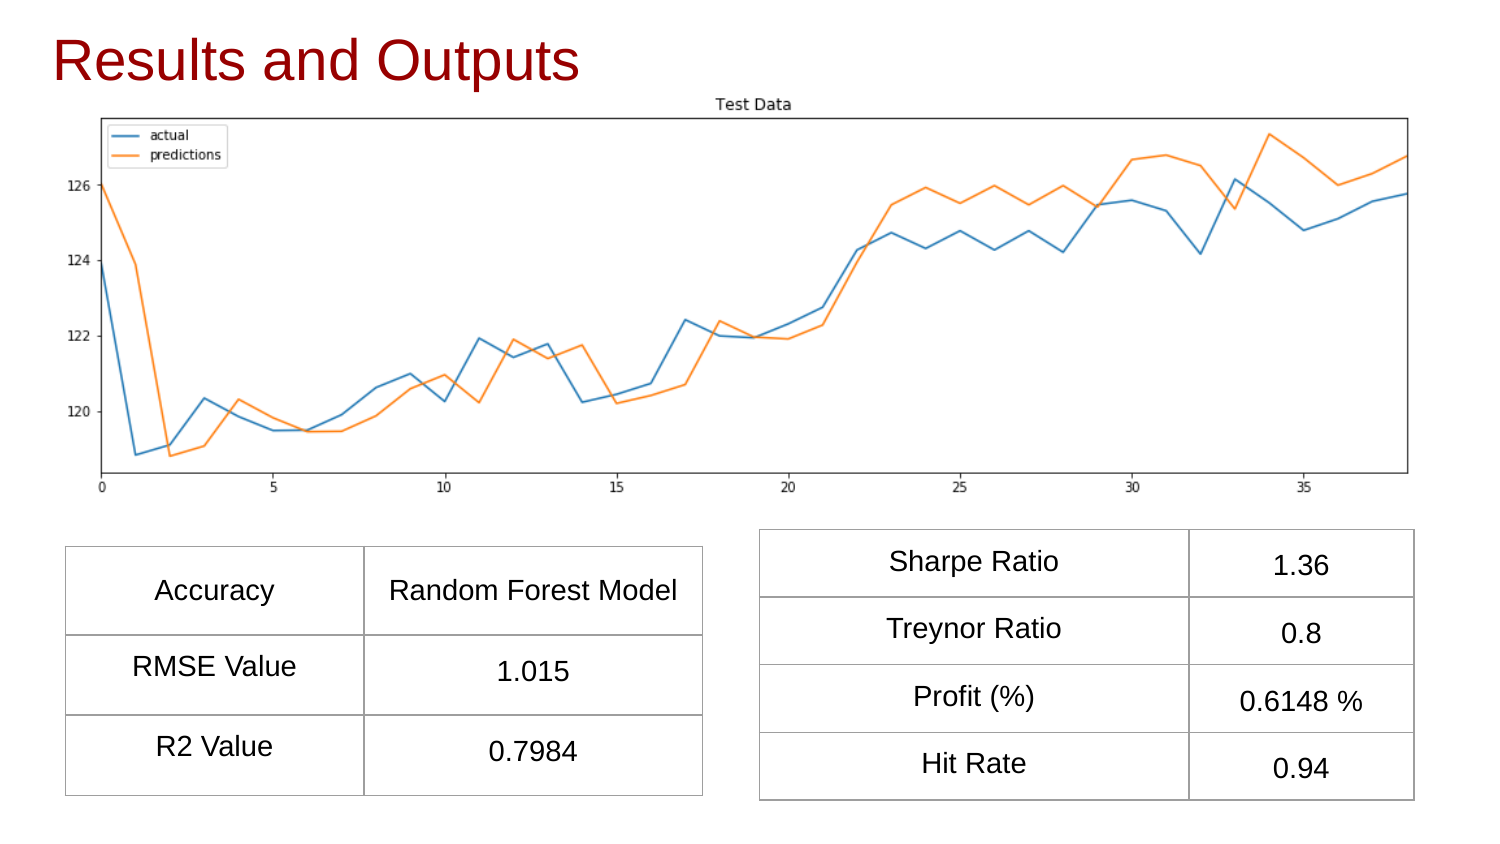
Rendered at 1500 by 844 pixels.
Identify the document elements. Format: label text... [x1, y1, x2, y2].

picture [57, 88, 1415, 504]
table_header Accuracy [66, 547, 363, 634]
table_cell RMSE Value [66, 636, 363, 714]
table_header Sharpe Ratio [760, 530, 1188, 596]
title Results and Outputs [37, 7, 1435, 102]
table_cell 1.015 [365, 636, 702, 714]
table_header Random Forest Model [365, 547, 702, 634]
table_cell Treynor Ratio [760, 598, 1188, 664]
table_cell 0.7984 [365, 716, 702, 795]
table_cell 0.8 [1190, 598, 1413, 664]
table_cell R2 Value [66, 716, 363, 795]
table_cell 0.6148 % [1190, 665, 1413, 732]
table_header 1.36 [1190, 530, 1413, 596]
table_cell 0.94 [1190, 733, 1413, 799]
table_cell Profit (%) [760, 665, 1188, 732]
table_cell Hit Rate [760, 733, 1188, 799]
